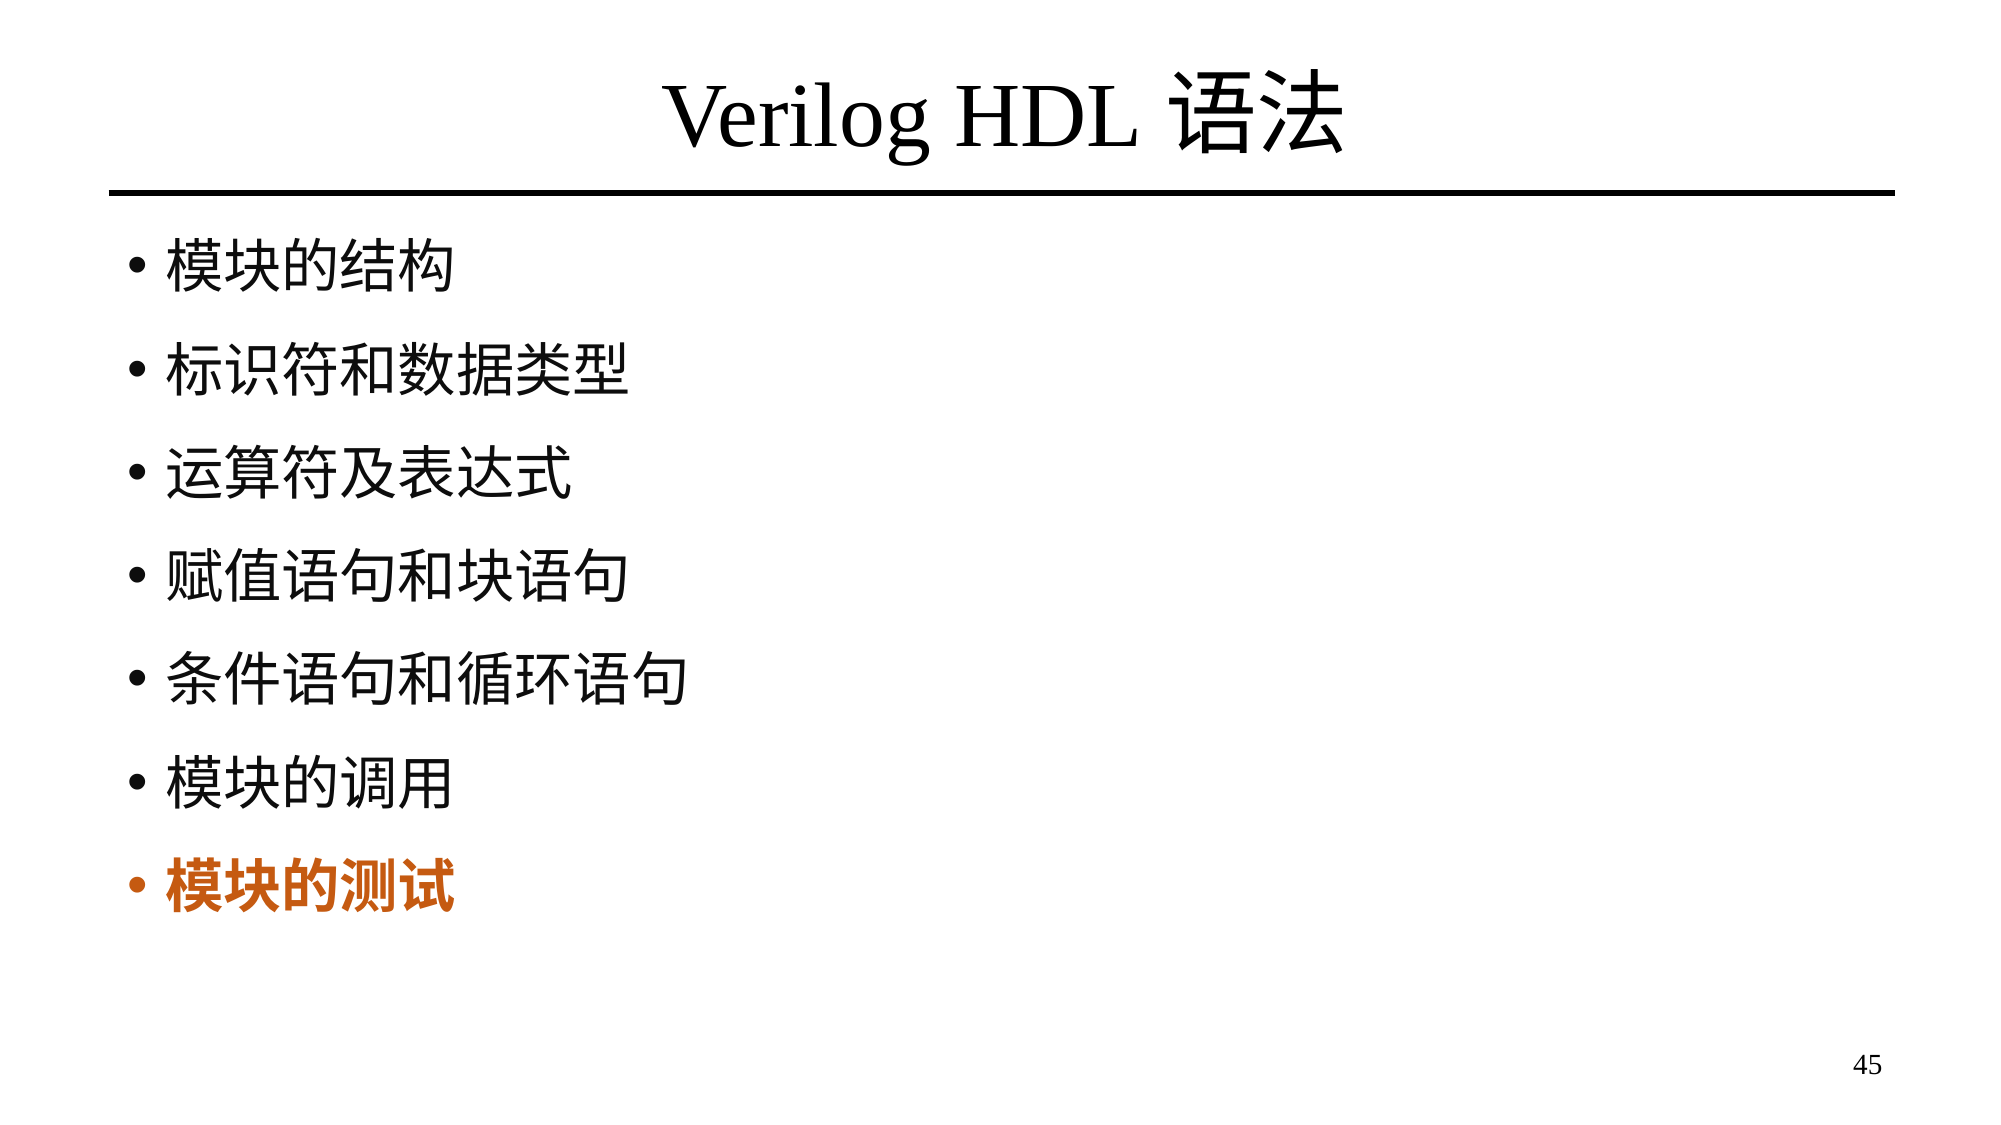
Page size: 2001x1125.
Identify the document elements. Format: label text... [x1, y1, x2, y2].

title Verilog HDL语法 [112, 52, 1898, 181]
slide_number 45 [1330, 1025, 1898, 1100]
list 模块的结构 标识符和数据类型 运算符及表达式 赋值语句和块语句 条件语句和循环语句 模块的调用 模块的测试 [112, 222, 1898, 1000]
